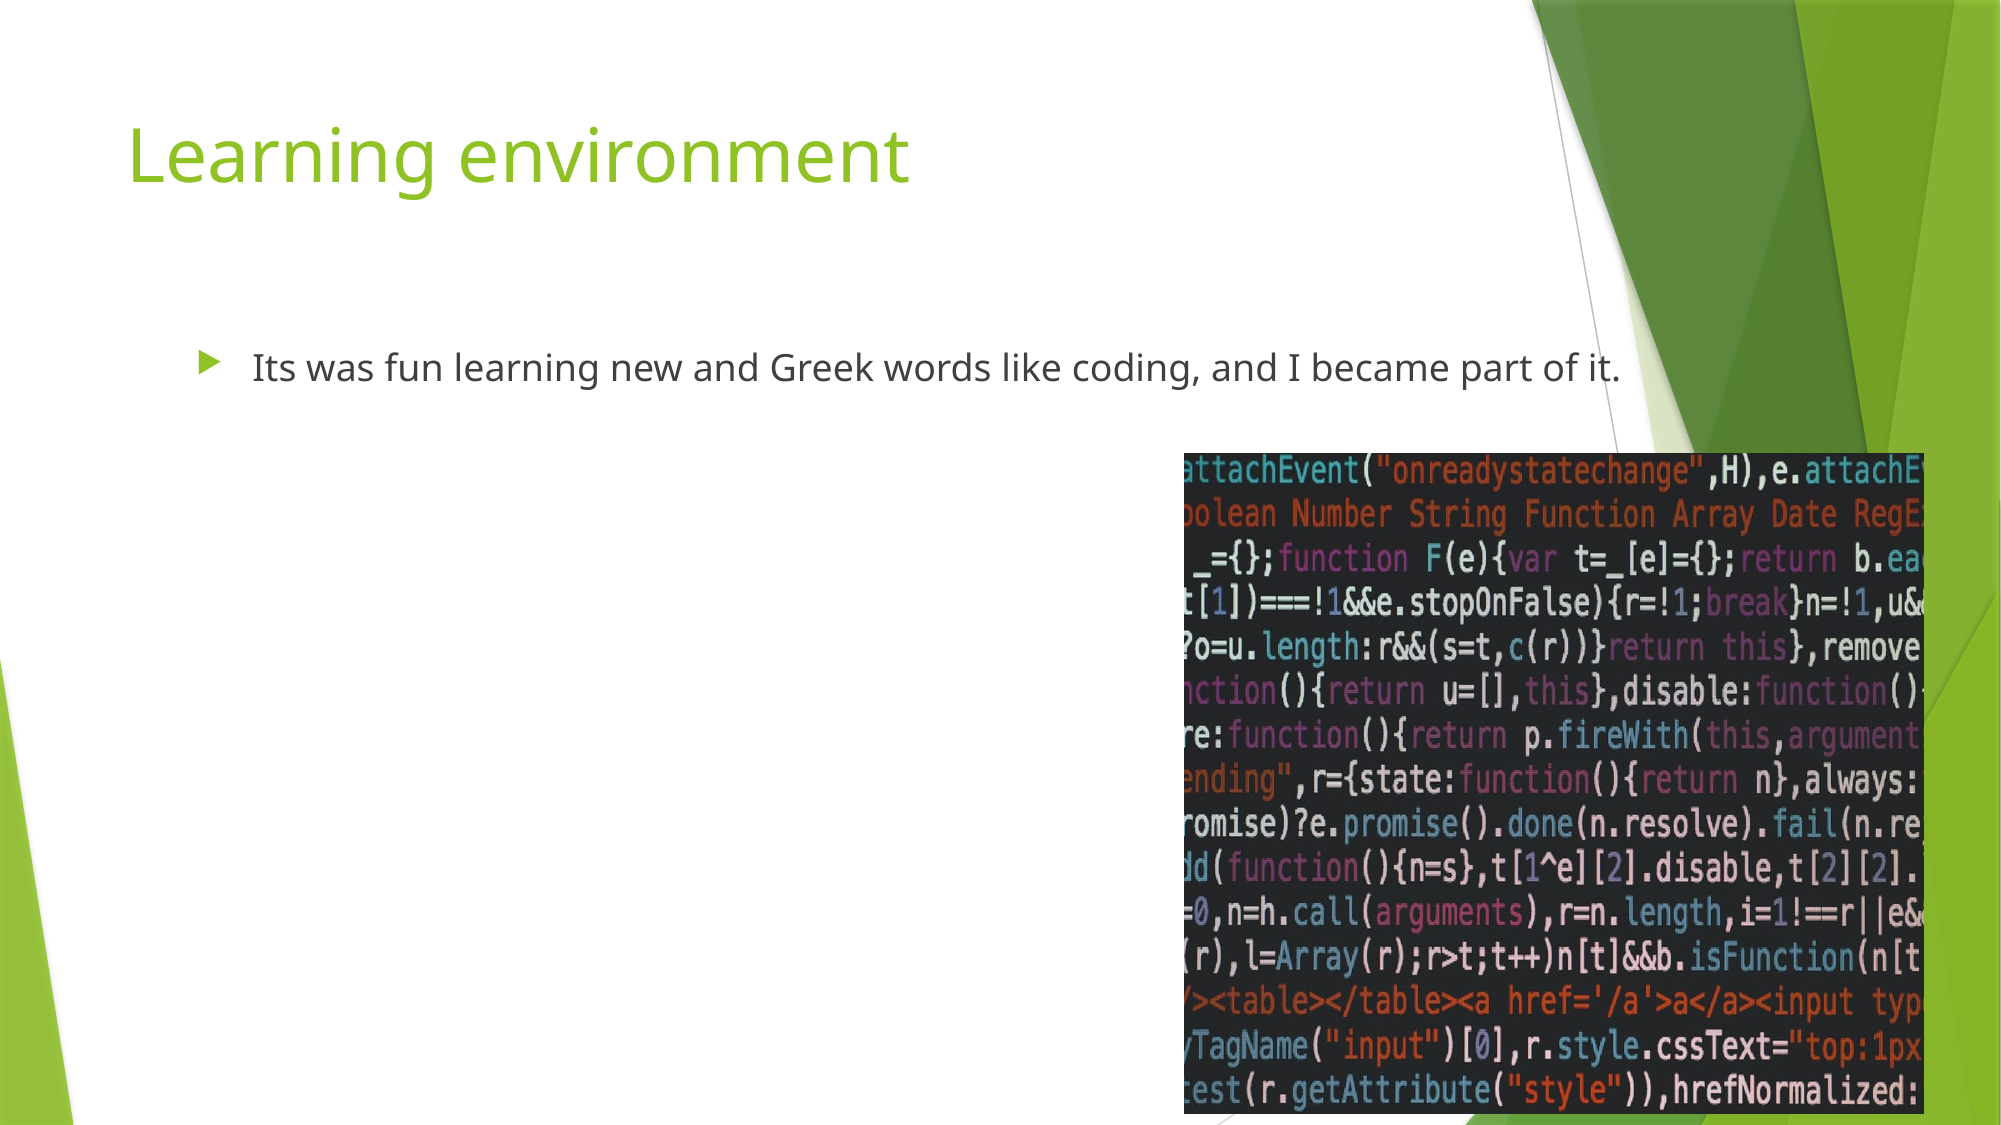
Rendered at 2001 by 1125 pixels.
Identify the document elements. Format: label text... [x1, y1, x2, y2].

title Learning environment [111, 99, 1522, 317]
list Its was fun learning new and Greek words like coding, and I became part of it. [181, 336, 1649, 1042]
picture [1184, 452, 1925, 1115]
